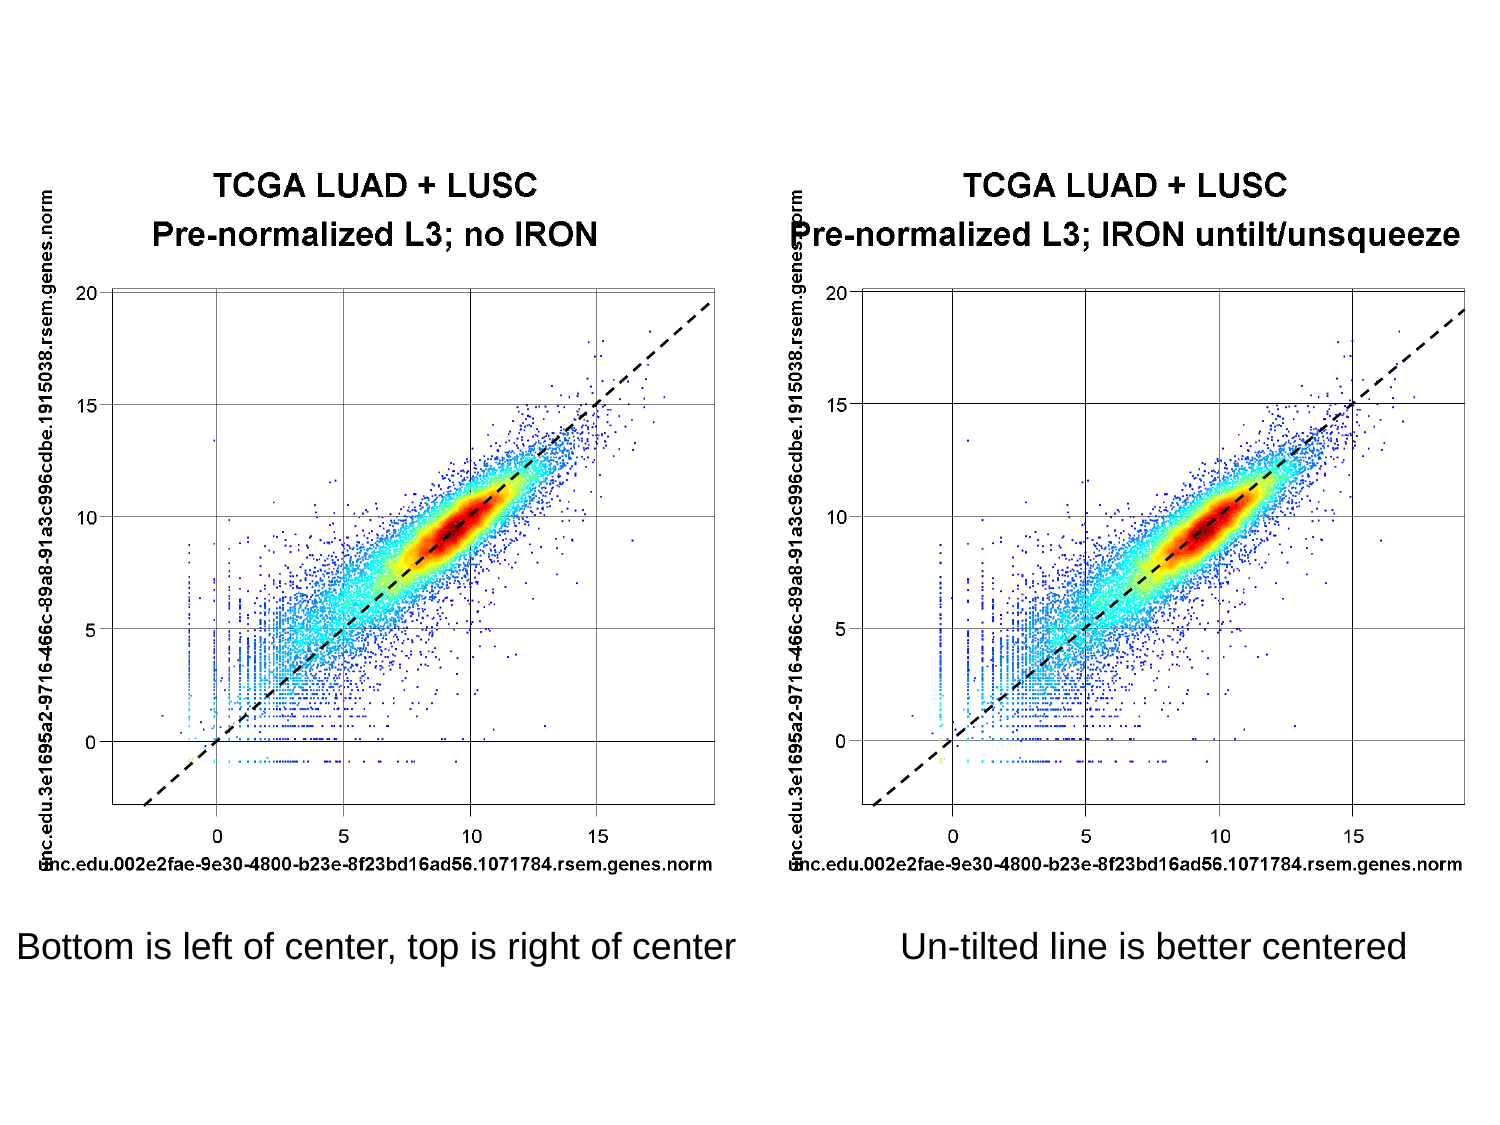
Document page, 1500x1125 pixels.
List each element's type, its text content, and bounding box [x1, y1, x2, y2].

picture [0, 155, 1500, 906]
text_box Un-tilted line is better centered [885, 914, 1423, 975]
text_box Bottom is left of center, top is right of center [1, 914, 752, 975]
